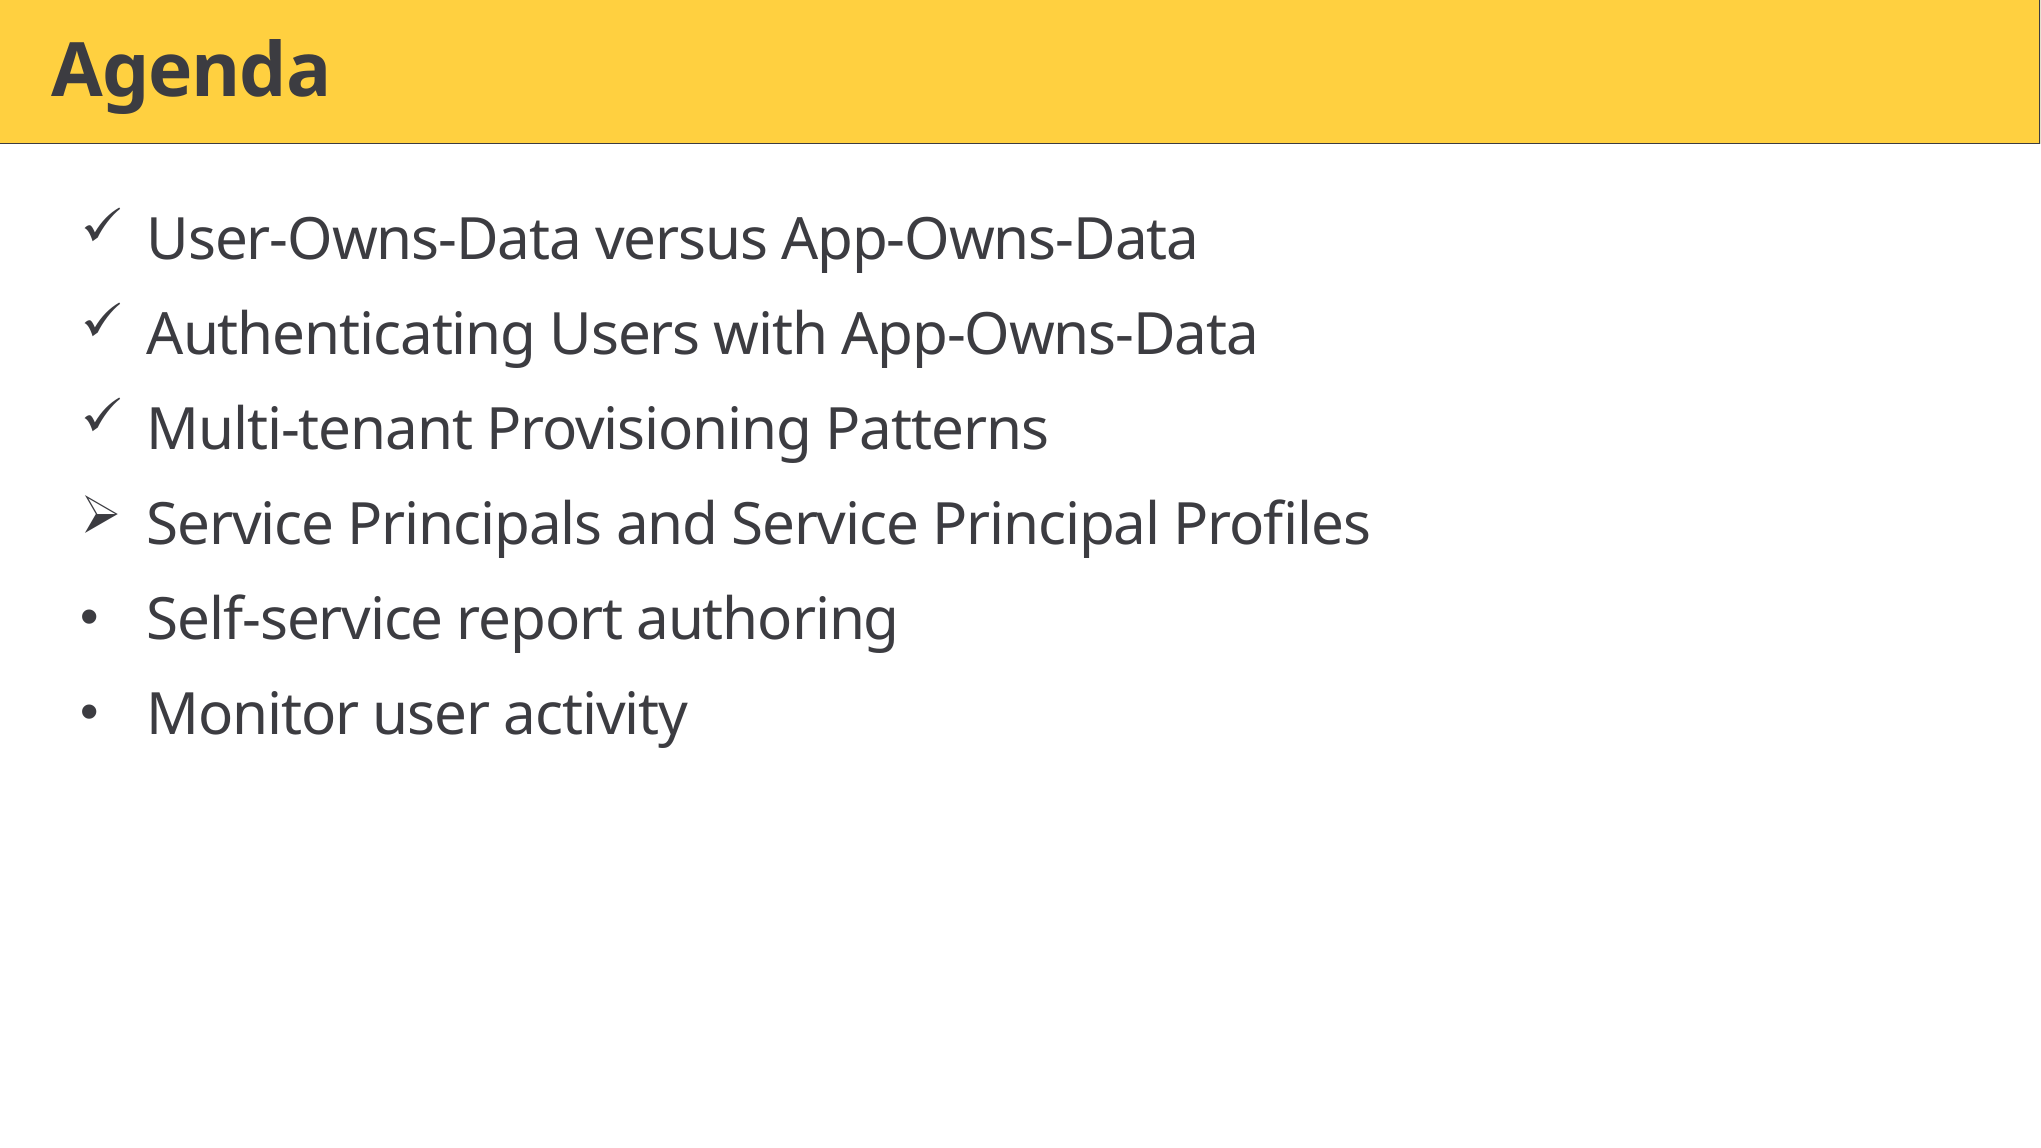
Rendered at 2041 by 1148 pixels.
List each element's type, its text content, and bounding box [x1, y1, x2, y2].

list User-Owns-Data versus App-Owns-Data Authenticating Users with App-Owns-Data Multi-tenant Provisioning Patterns Service Principals and Service Principal Profiles Self-service report authoring Monitor user activity [80, 201, 1988, 752]
title Agenda [51, 31, 1988, 113]
